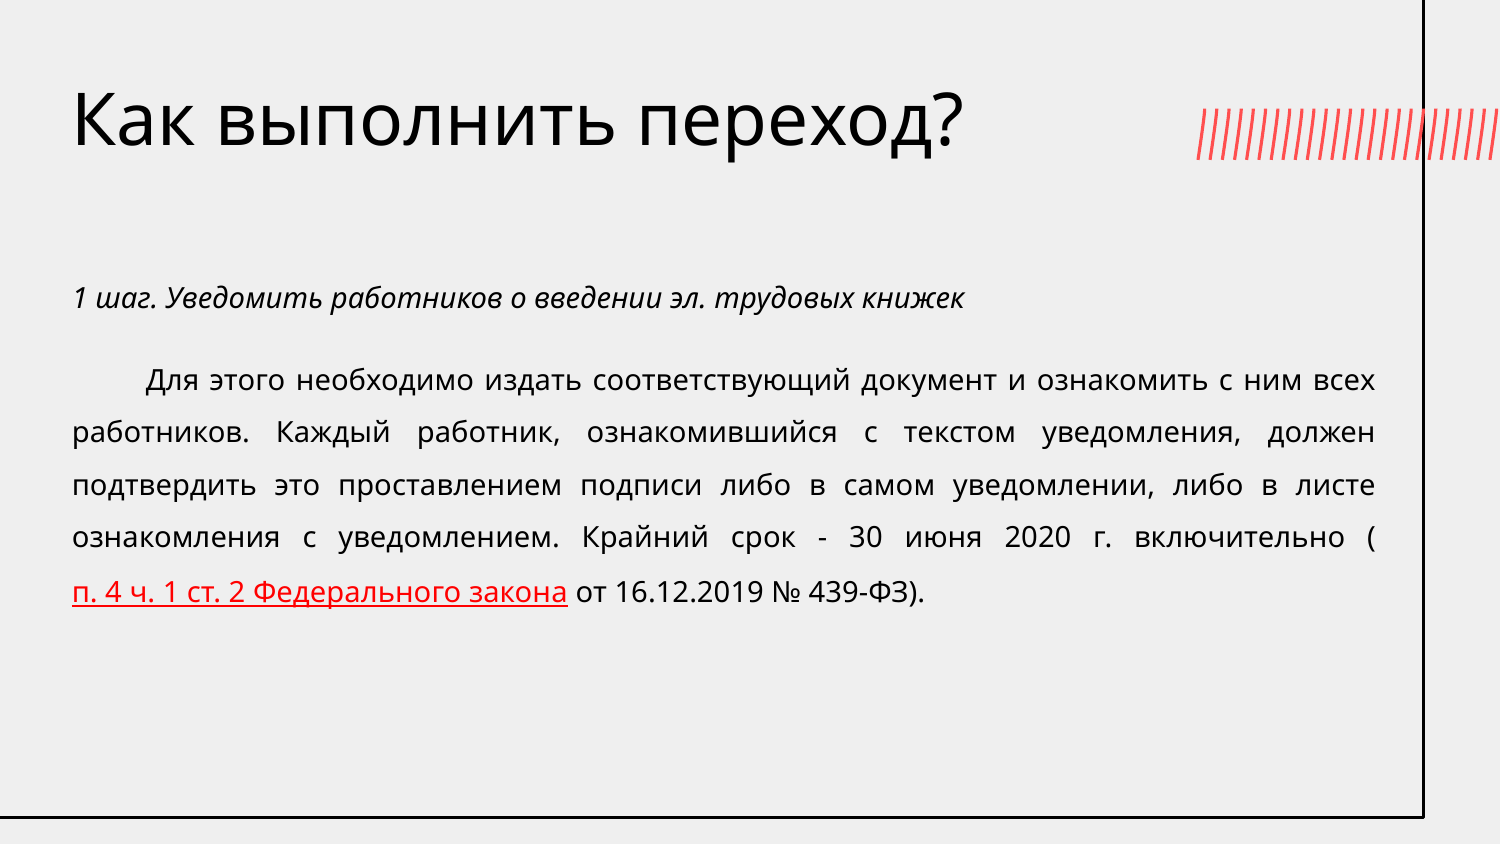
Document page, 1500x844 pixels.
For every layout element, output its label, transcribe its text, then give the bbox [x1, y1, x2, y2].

title Как выполнить переход? [56, 57, 1321, 152]
subtitle 1 шаг. Уведомить работников о введении эл. трудовых книжек Для этого необходимо издать соответствующий документ и ознакомить с ним всех работников. Каждый работник, ознакомившийся с текстом уведомления, должен подтвердить это проставлением подписи либо в самом уведомлении, либо в листе ознакомления с уведомлением. Крайний срок - 30 июня 2020 г. включительно (п. 4 ч. 1 ст. 2 Федерального закона от 16.12.2019 № 439-ФЗ). [56, 247, 1392, 651]
